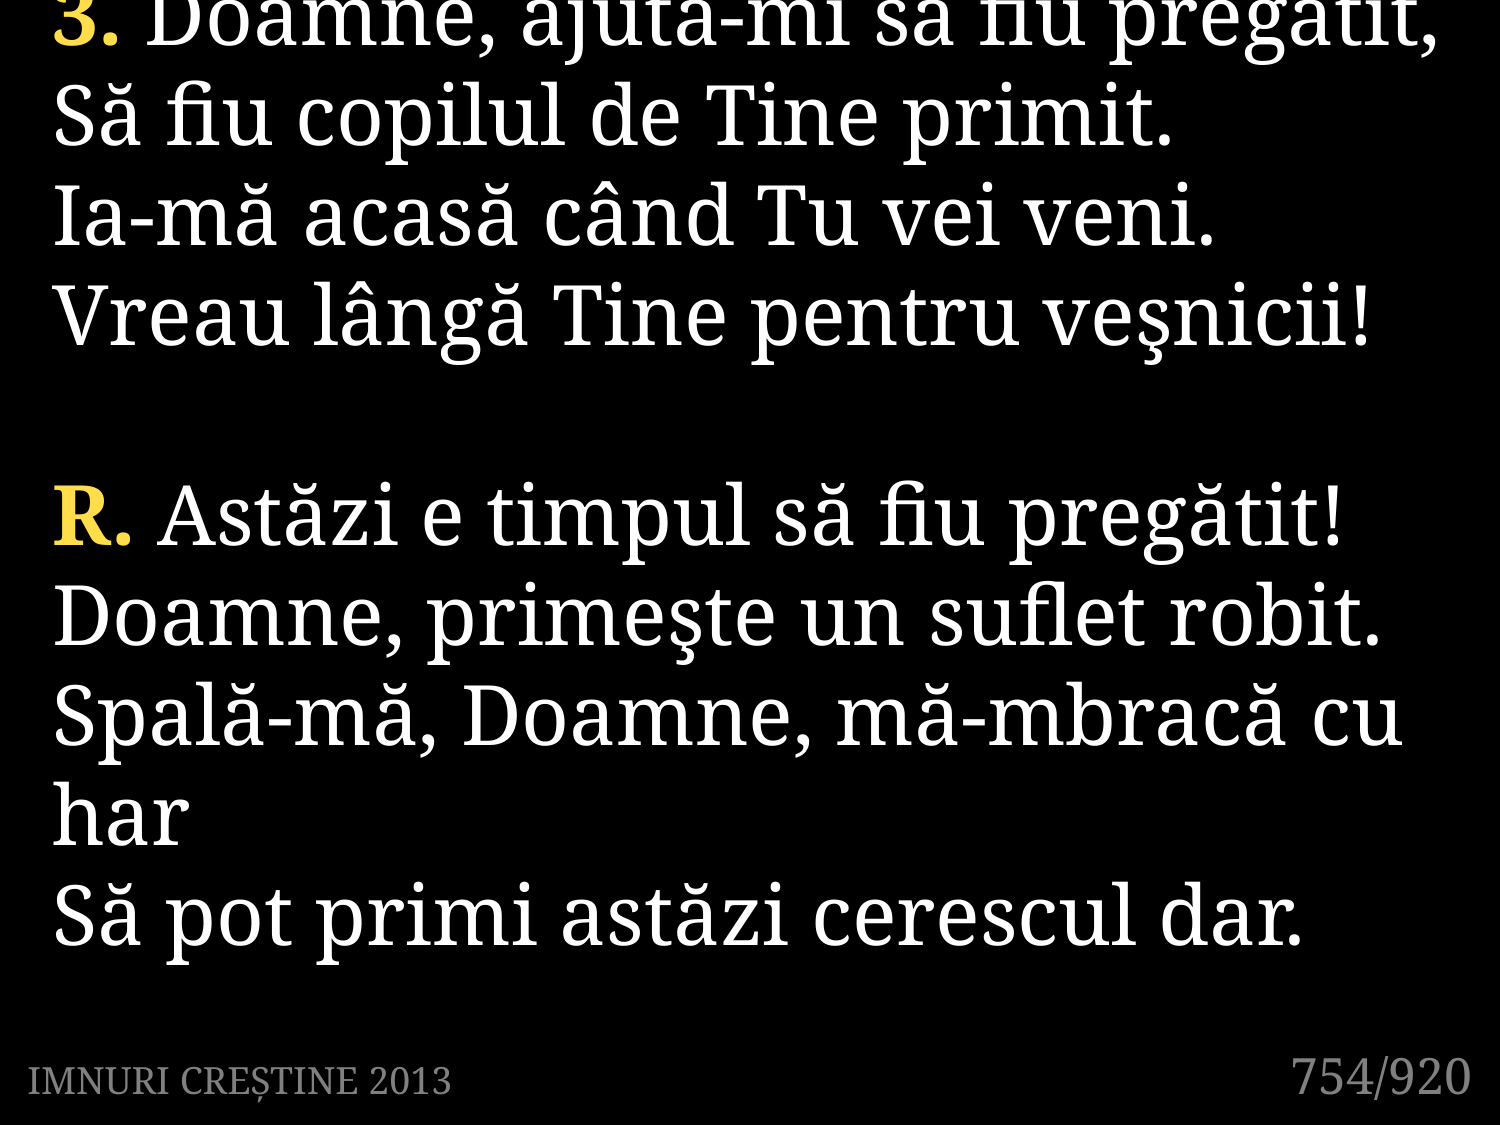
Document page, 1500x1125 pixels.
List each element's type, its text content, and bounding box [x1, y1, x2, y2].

text_box 3. Doamne, ajută-mi să fiu pregătit, Să fiu copilul de Tine primit. Ia-mă acasă când Tu vei veni. Vreau lângă Tine pentru veşnicii! R. Astăzi e timpul să fiu pregătit! Doamne, primeşte un suflet robit. Spală-mă, Doamne, mă-mbracă cu har Să pot primi astăzi cerescul dar. [37, 0, 1500, 970]
text_box 754/920 [637, 1037, 1488, 1113]
text_box IMNURI CREȘTINE 2013 [12, 1049, 637, 1110]
